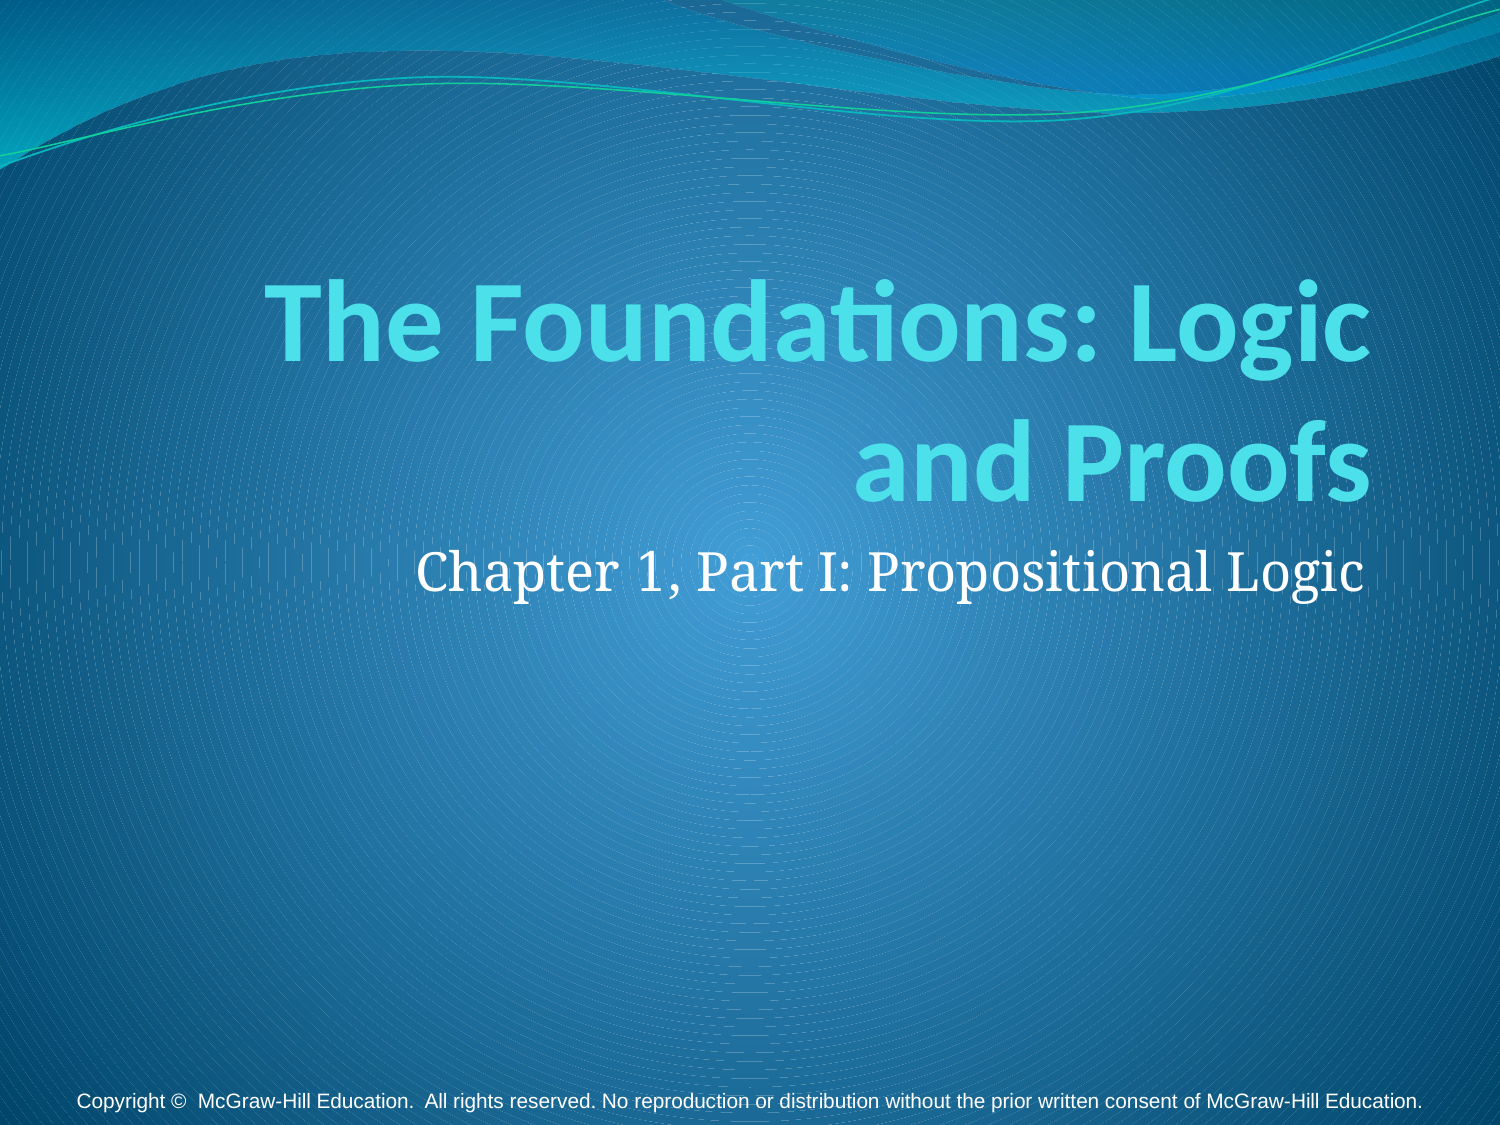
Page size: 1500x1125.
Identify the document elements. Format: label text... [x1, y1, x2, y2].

text_box Copyright © McGraw-Hill Education. All rights reserved. No reproduction or distribution without the prior written consent of McGraw-Hill Education. [0, 1079, 1500, 1122]
title The Foundations: Logic and Proofs [87, 224, 1376, 525]
subtitle Chapter 1, Part I: Propositional Logic [87, 529, 1376, 818]
